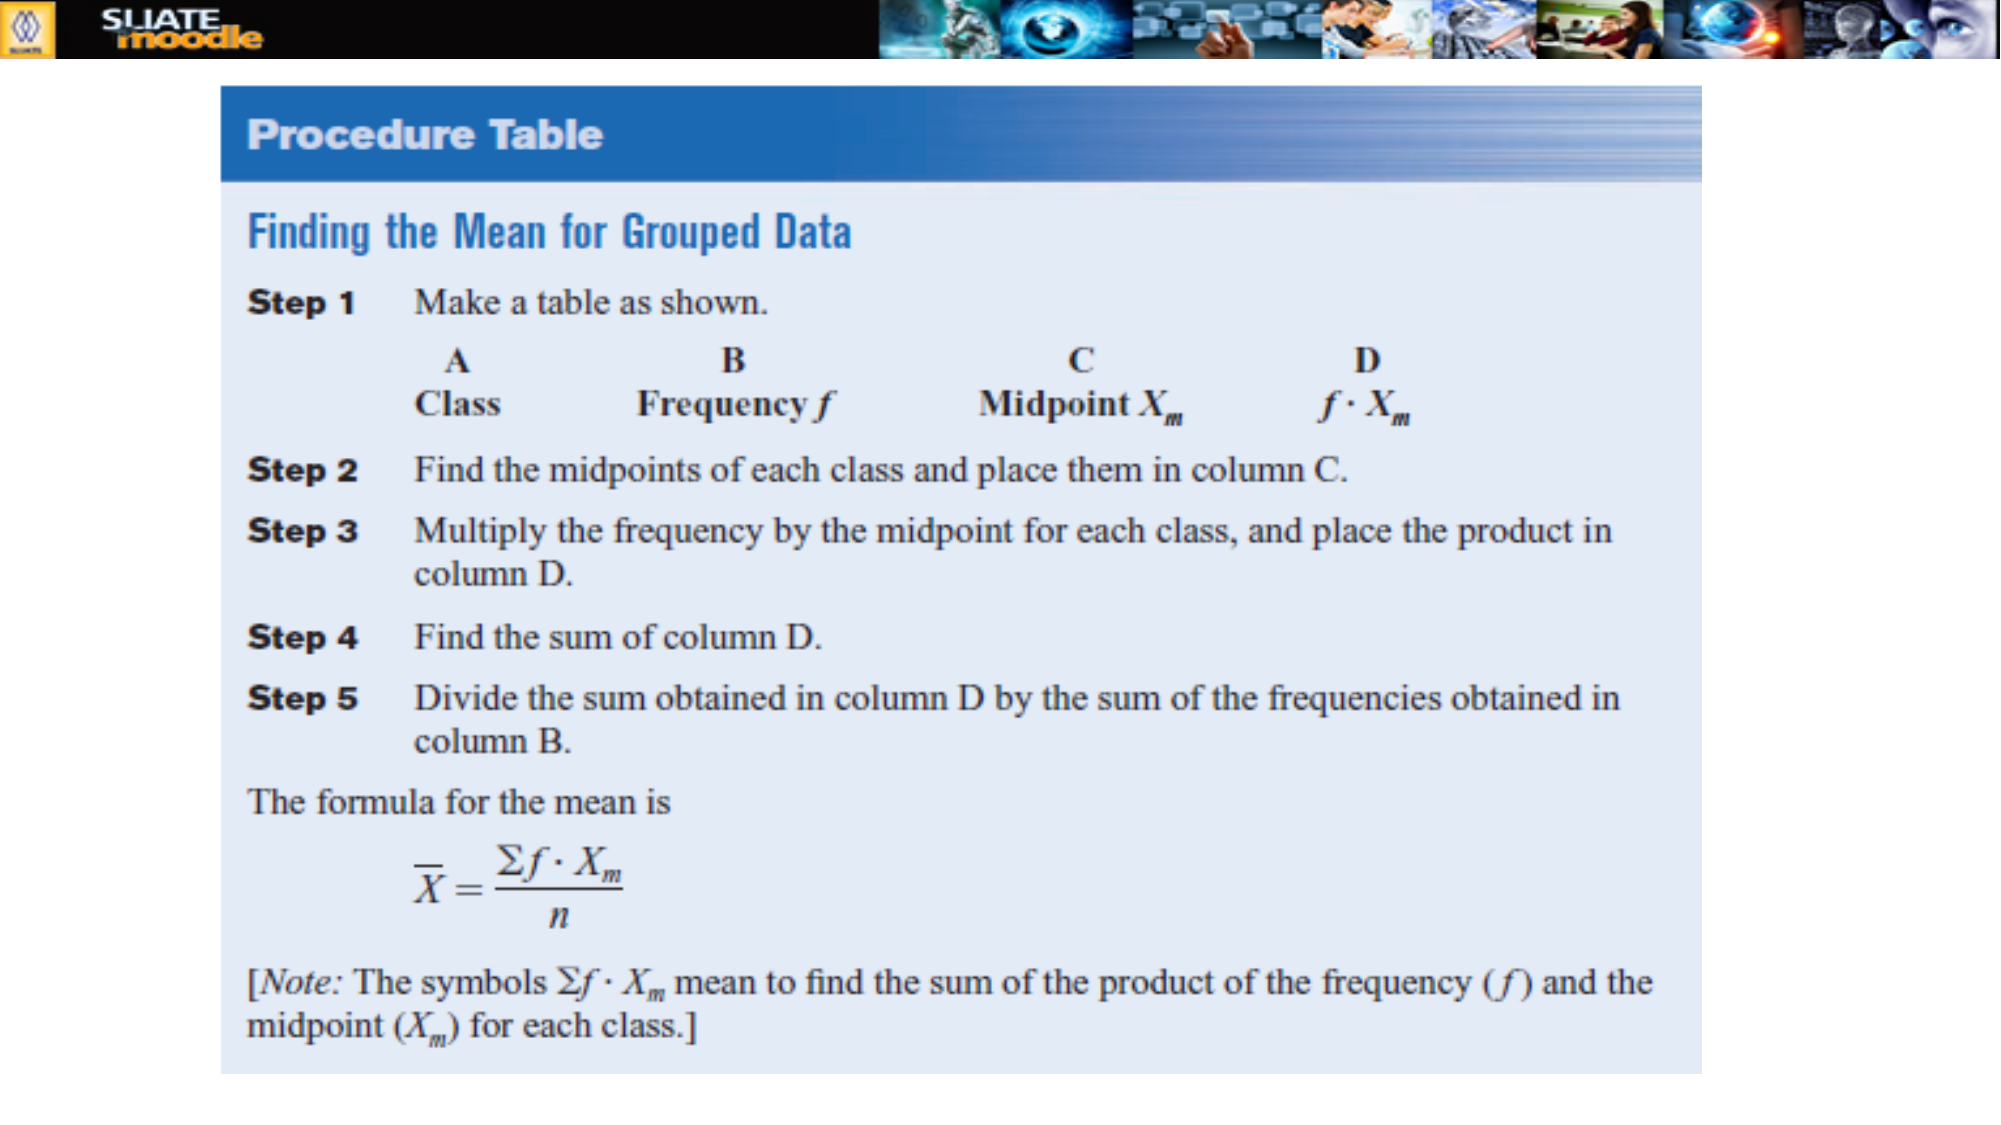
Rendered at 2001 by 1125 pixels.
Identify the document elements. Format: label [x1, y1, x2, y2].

picture [0, 0, 2000, 59]
picture [219, 79, 1703, 1074]
